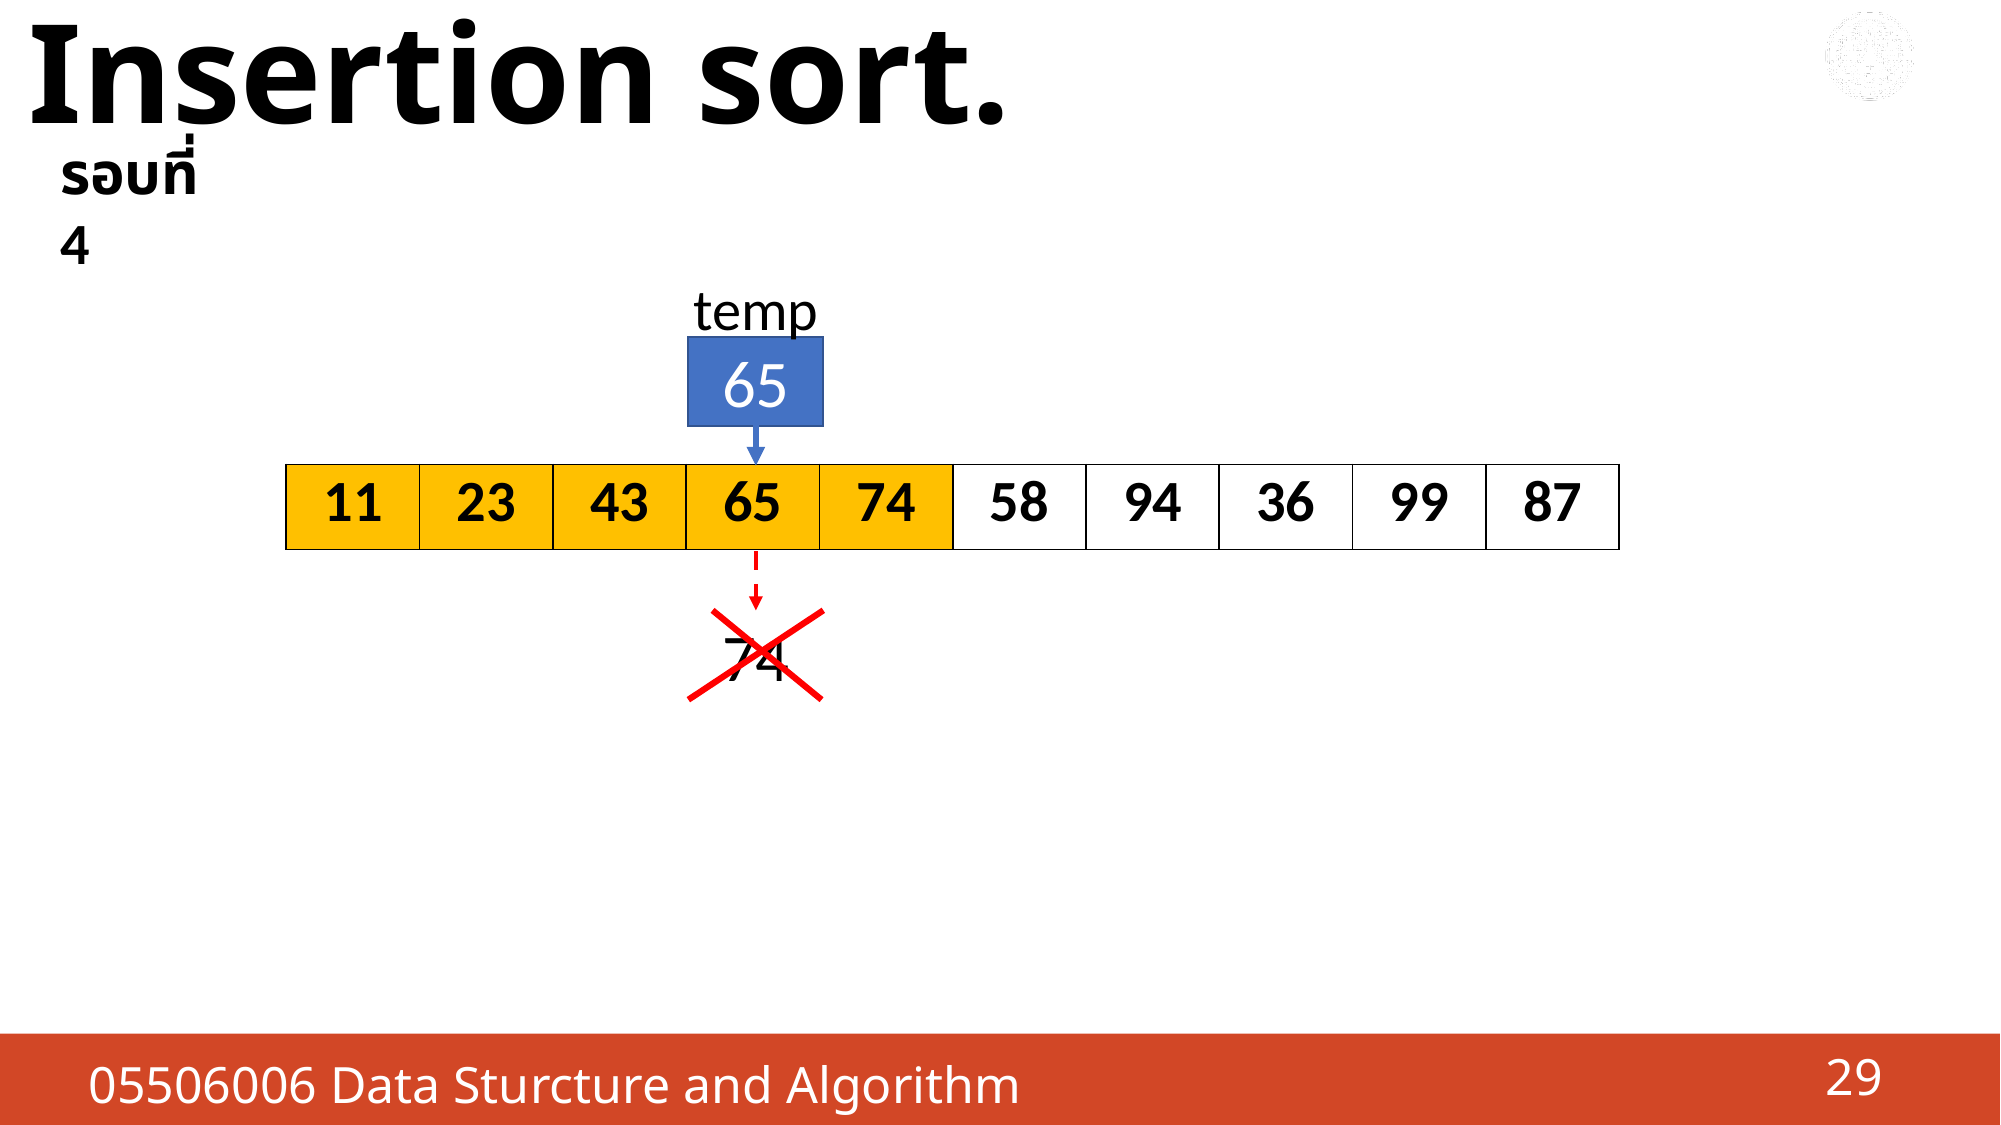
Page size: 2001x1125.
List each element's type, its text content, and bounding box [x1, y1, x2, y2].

picture [1795, 0, 1944, 112]
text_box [688, 610, 824, 700]
table_header 74 [820, 465, 952, 549]
table_header 65 [687, 465, 819, 549]
table_header 99 [1353, 465, 1485, 549]
text_box รอบที่ 4 [45, 129, 231, 284]
table_header 43 [554, 465, 685, 549]
table_header 58 [954, 465, 1085, 549]
table_header 23 [420, 465, 552, 549]
text_box 65 [687, 347, 824, 427]
title Insertion sort. [14, 0, 1856, 175]
text_box temp [650, 268, 861, 347]
table_header 87 [1487, 465, 1618, 549]
table_header 94 [1087, 465, 1218, 549]
slide_number 29 [1447, 1049, 1898, 1110]
table_header 11 [287, 465, 419, 549]
text_box 05506006 Data Sturcture and Algorithm [74, 1046, 1796, 1125]
table_header 36 [1220, 465, 1352, 549]
text_box [0, 1032, 2000, 1125]
